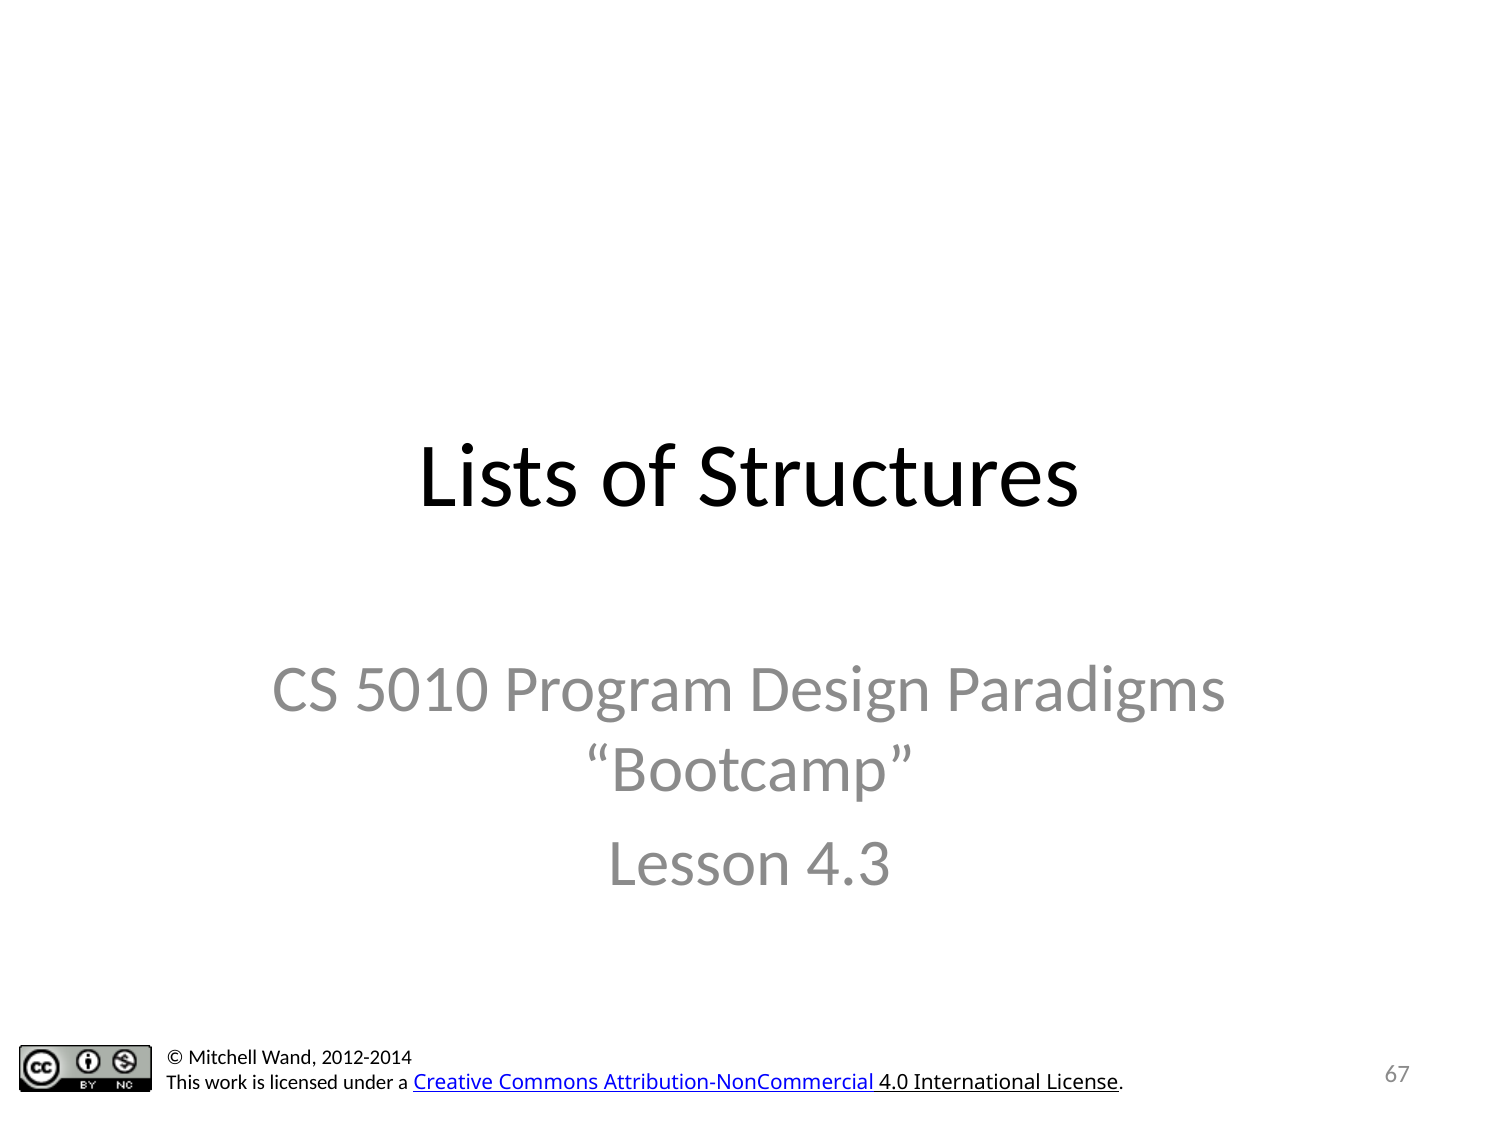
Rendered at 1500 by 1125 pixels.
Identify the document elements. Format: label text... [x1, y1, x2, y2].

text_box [19, 1035, 1481, 1102]
title Lists of Structures [112, 349, 1388, 591]
subtitle CS 5010 Program Design Paradigms “Bootcamp” Lesson 4.3 [225, 637, 1275, 925]
